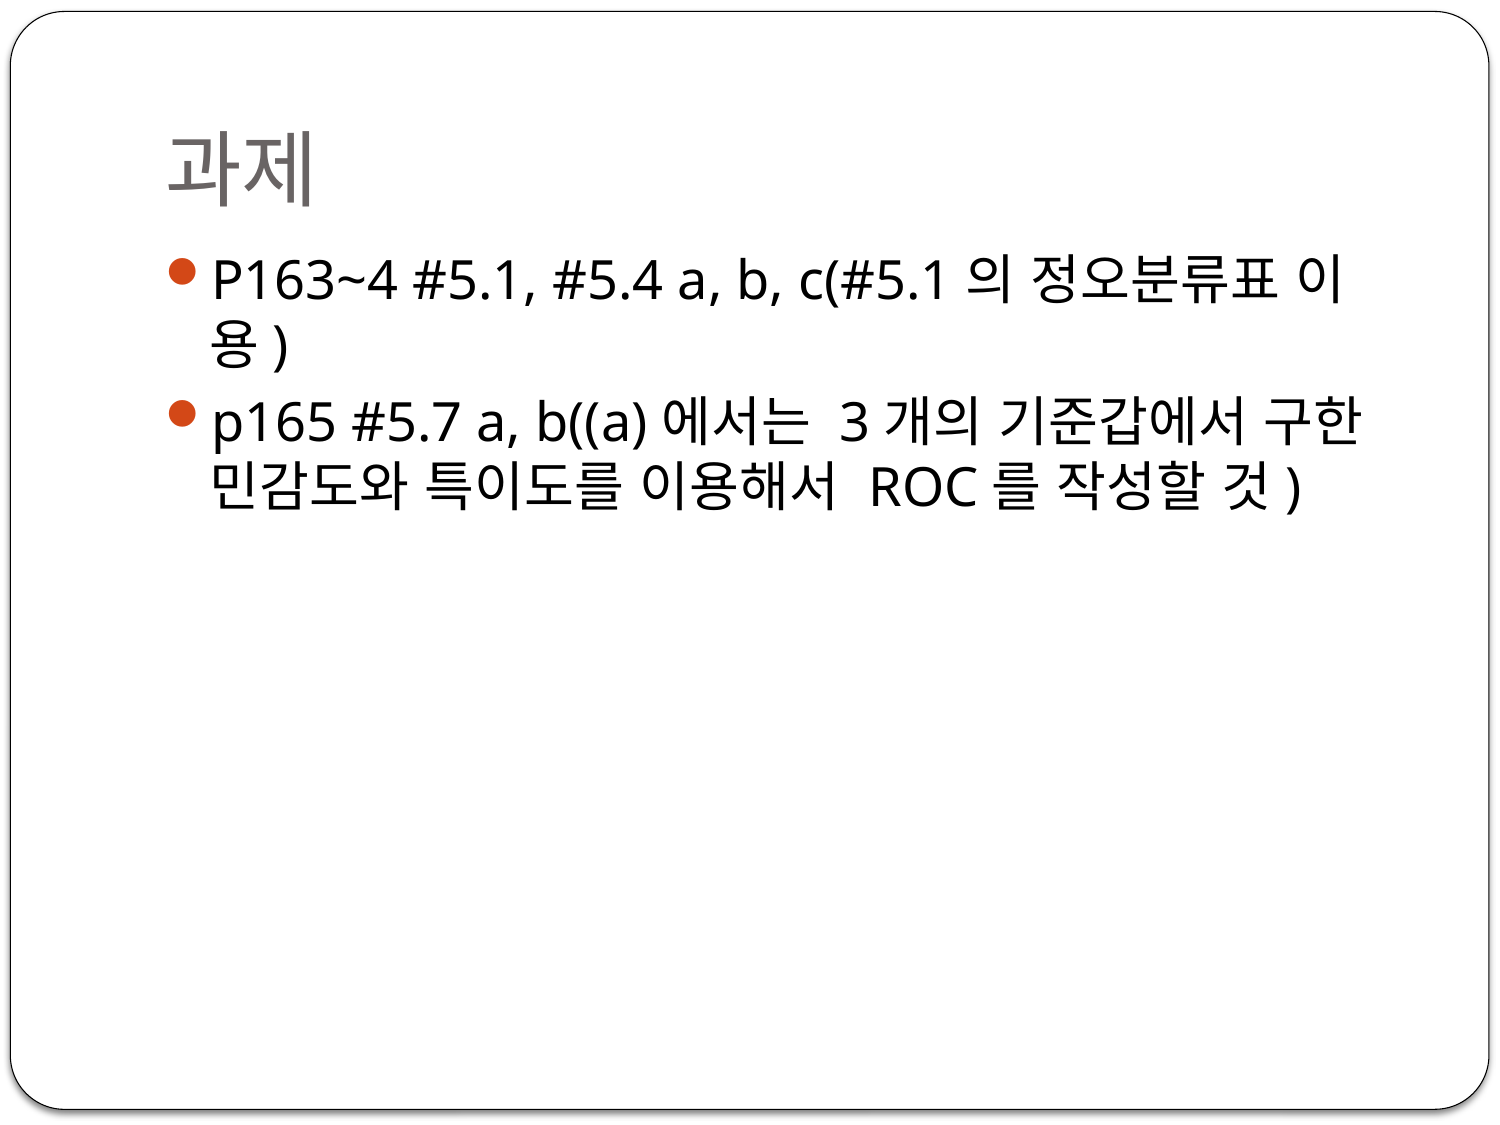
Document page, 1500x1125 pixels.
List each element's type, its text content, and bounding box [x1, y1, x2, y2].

title 과제 [150, 45, 1425, 233]
list P163~4 #5.1, #5.4 a, b, c(#5.1의 정오분류표 이용) p165 #5.7 a, b((a)에서는 3개의 기준갑에서 구한 민감도와 특이도를 이용해서 ROC를 작성할 것) [150, 237, 1425, 988]
